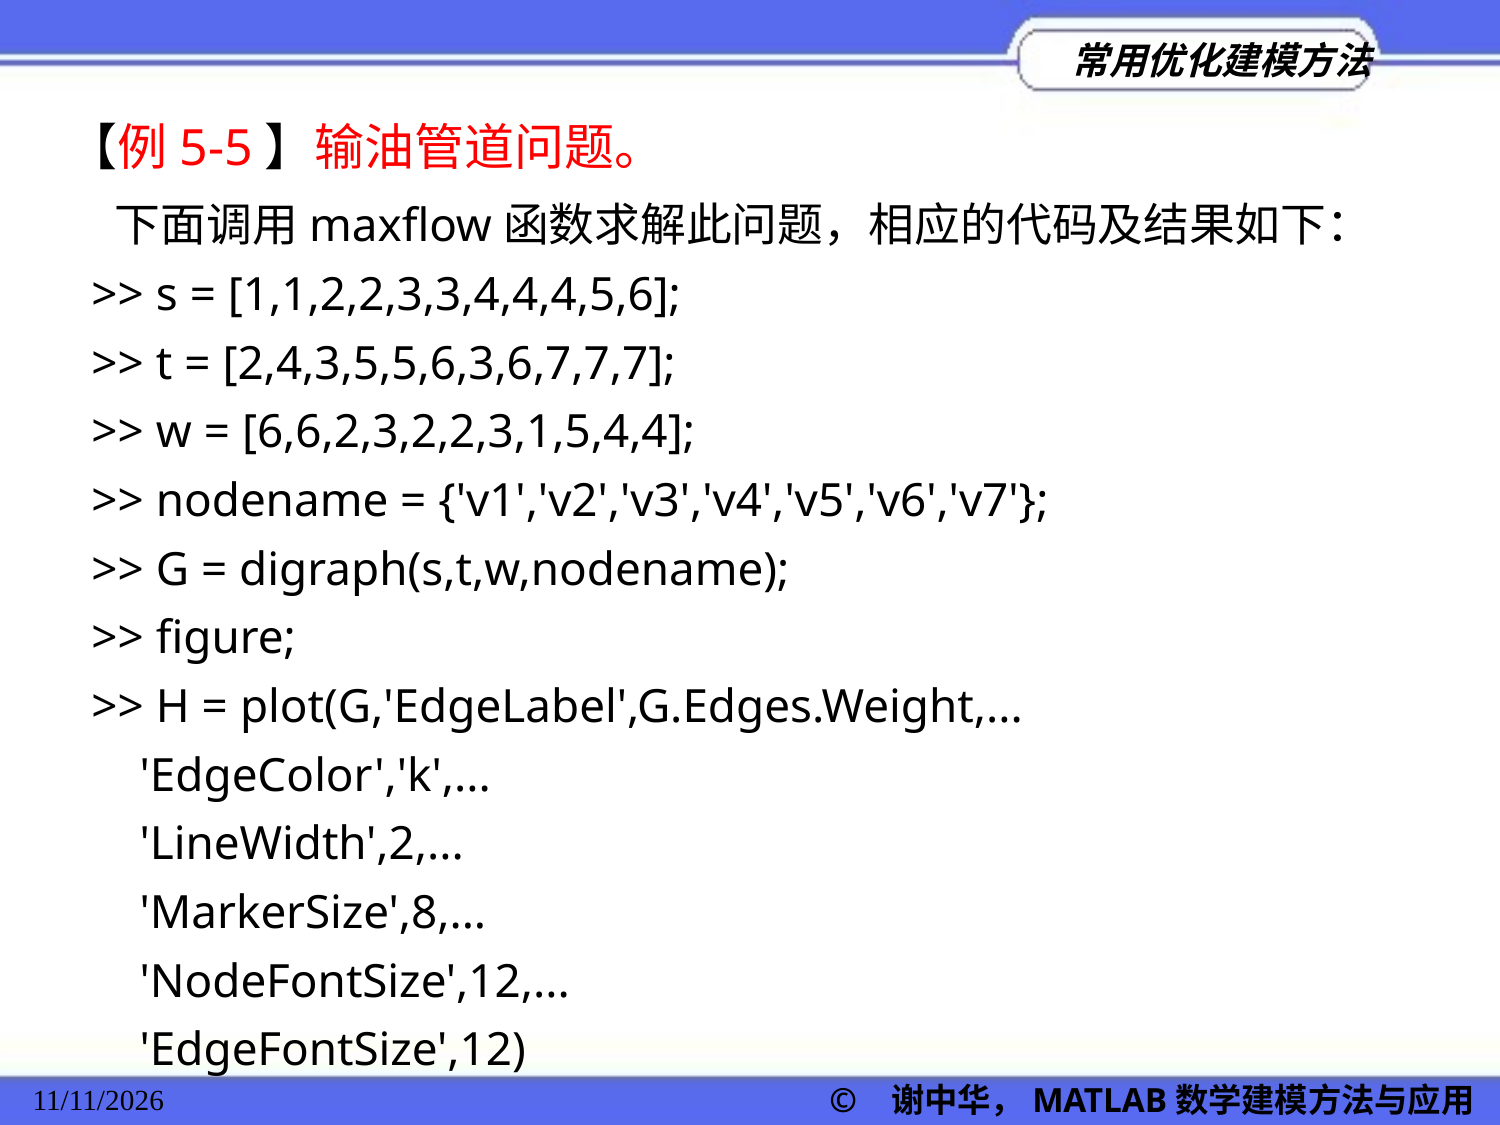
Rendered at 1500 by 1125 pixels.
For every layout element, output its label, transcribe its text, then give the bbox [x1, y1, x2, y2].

text_box 【例5-5】输油管道问题。 [53, 78, 1447, 183]
text_box >> s = [1,1,2,2,3,3,4,4,4,5,6]; >> t = [2,4,3,5,5,6,3,6,7,7,7]; >> w = [6,6,2,3,2,2,3,1,5,4,4]; >> nodename = {'v1','v2','v3','v4','v5','v6','v7'}; >> G = digraph(s,t,w,nodename); >> figure; >> H = plot(G,'EdgeLabel',G.Edges.Weight,... 'EdgeColor','k',... 'LineWidth',2,... 'MarkerSize',8,... 'NodeFontSize',12,... 'EdgeFontSize',12) [76, 243, 1424, 1083]
footer © 谢中华，MATLAB数学建模方法与应用 [809, 1078, 1495, 1120]
text_box 下面调用maxflow函数求解此问题，相应的代码及结果如下： [100, 160, 1447, 258]
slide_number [17, 1077, 356, 1120]
picture [0, 0, 1500, 1125]
